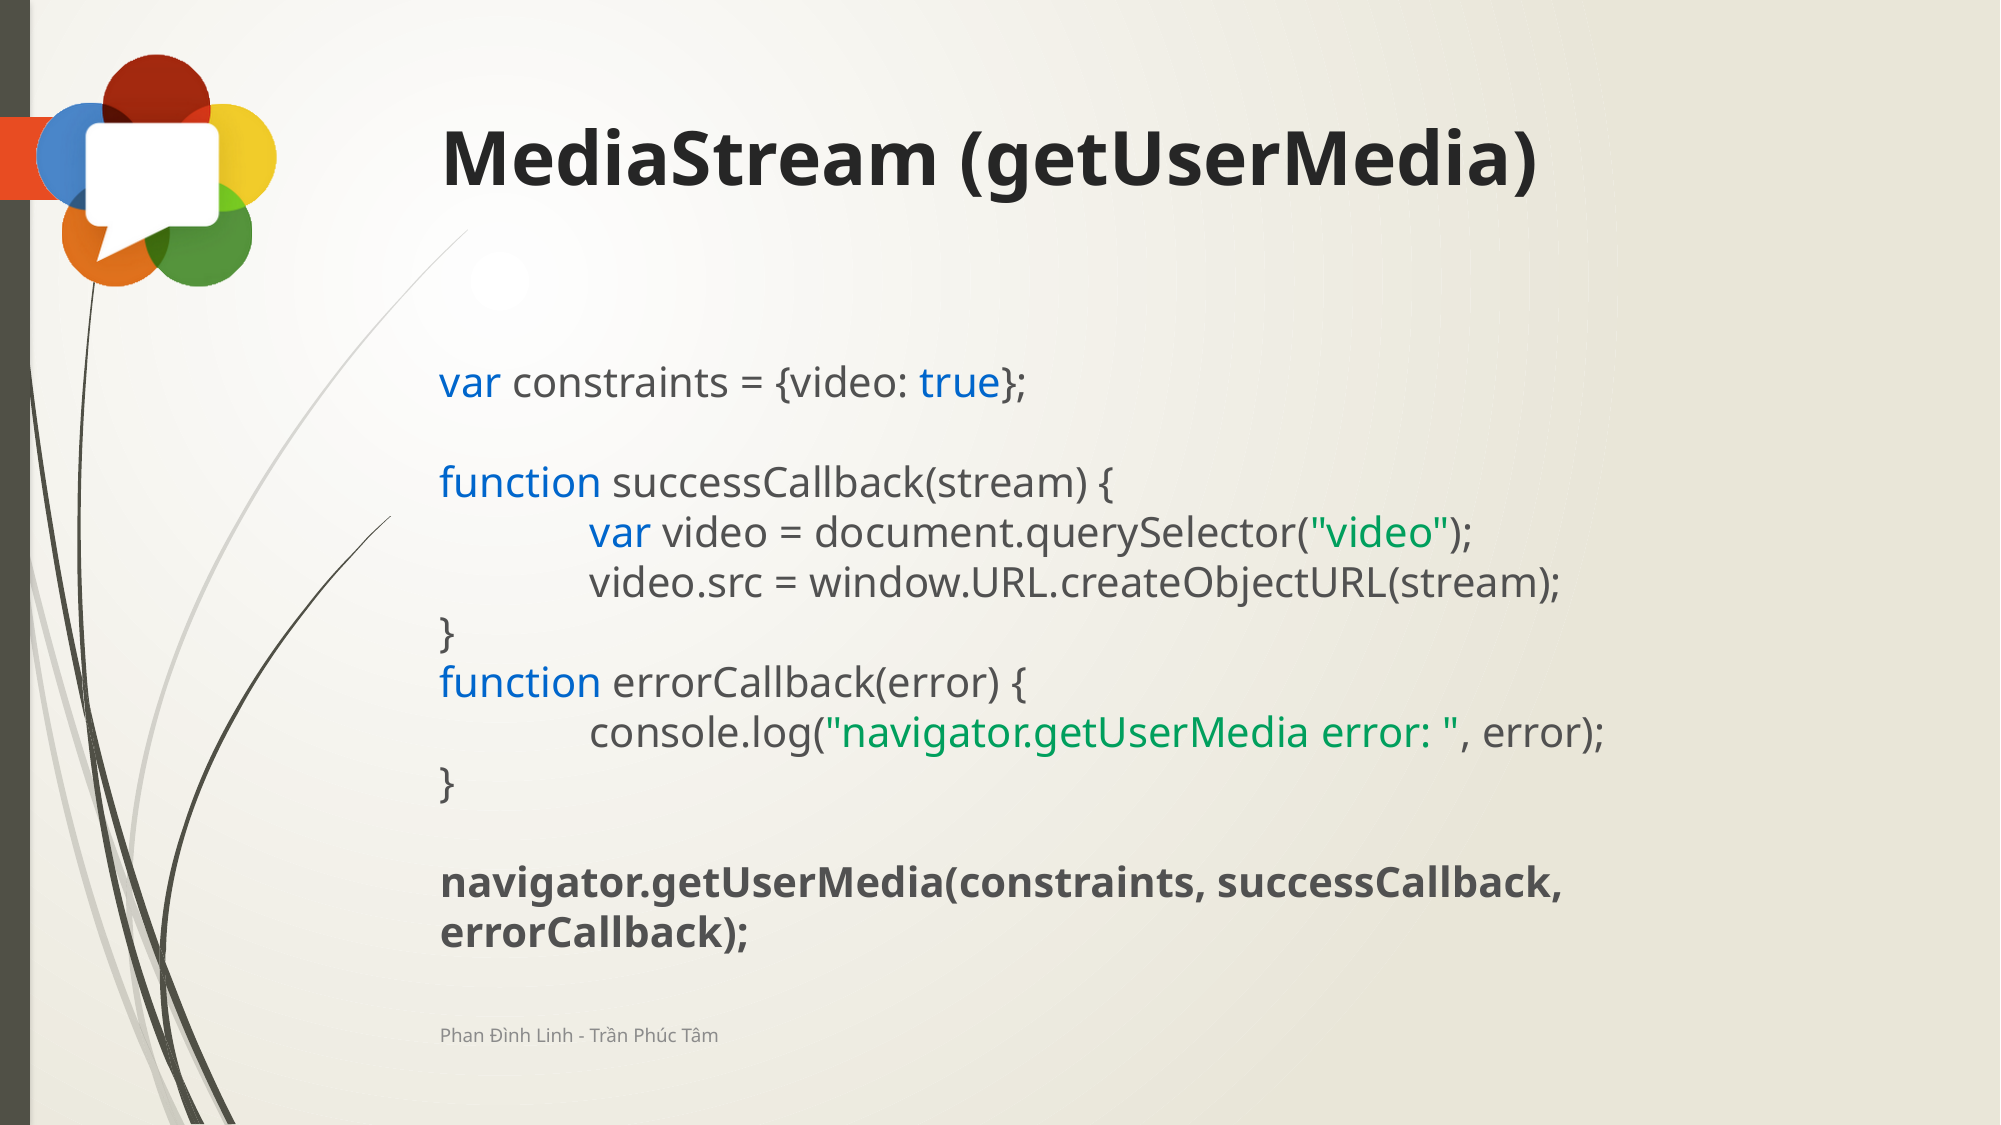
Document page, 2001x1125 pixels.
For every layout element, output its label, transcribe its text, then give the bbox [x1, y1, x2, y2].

title MediaStream (getUserMedia) [425, 102, 1888, 313]
footer Phan Đình Linh - Trần Phúc Tâm [424, 1006, 1675, 1067]
picture [25, 40, 283, 298]
list var constraints = {video: true}; function successCallback(stream) { var video = document.querySelector("video"); video.src = window.URL.createObjectURL(stream); } function errorCallback(error) { console.log("navigator.getUserMedia error: ", error); } navigator.getUserMedia(constraints, successCallback, errorCallback); [424, 347, 1888, 968]
